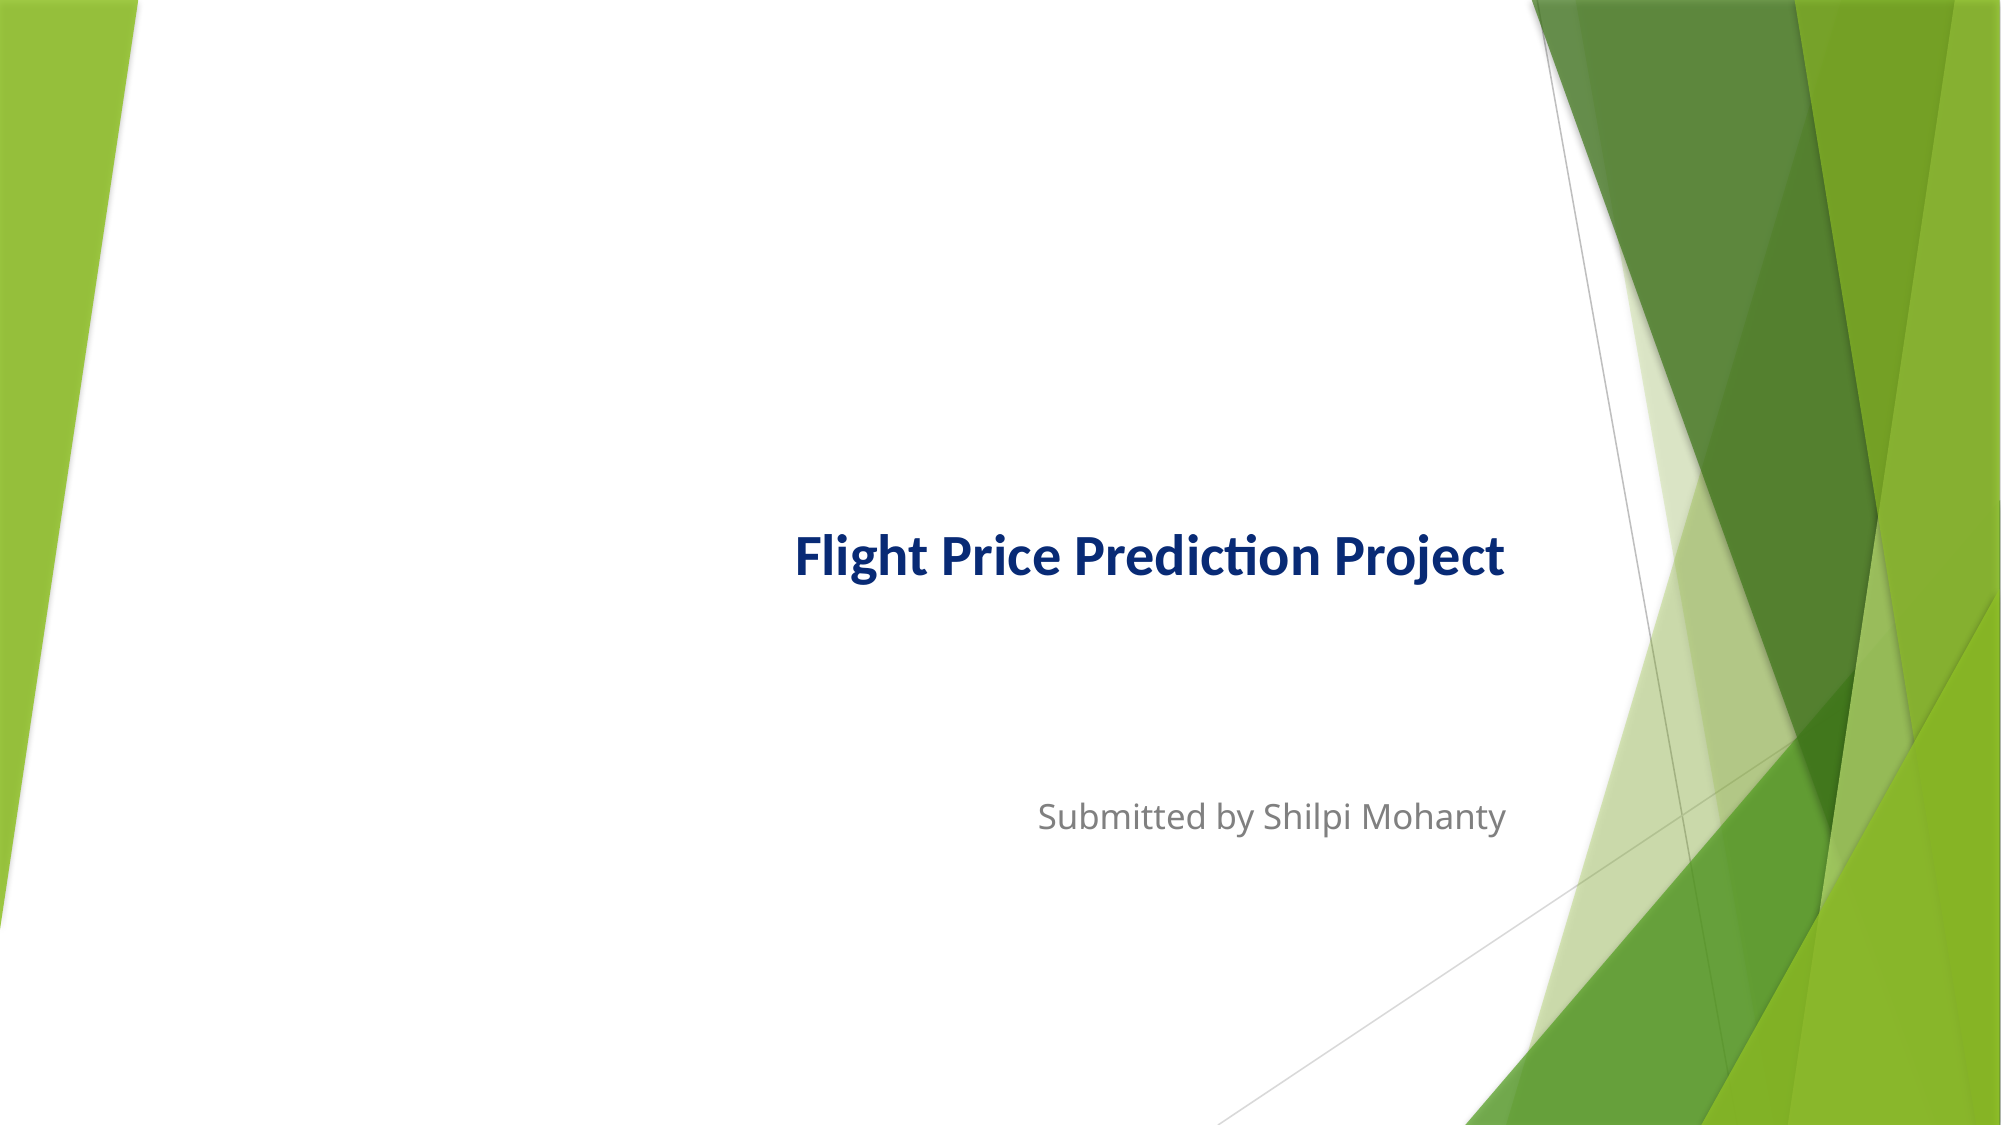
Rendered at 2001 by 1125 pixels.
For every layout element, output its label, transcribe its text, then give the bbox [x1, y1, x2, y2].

subtitle Submitted by Shilpi Mohanty [247, 664, 1522, 845]
title Flight Price Prediction Project [247, 394, 1522, 664]
